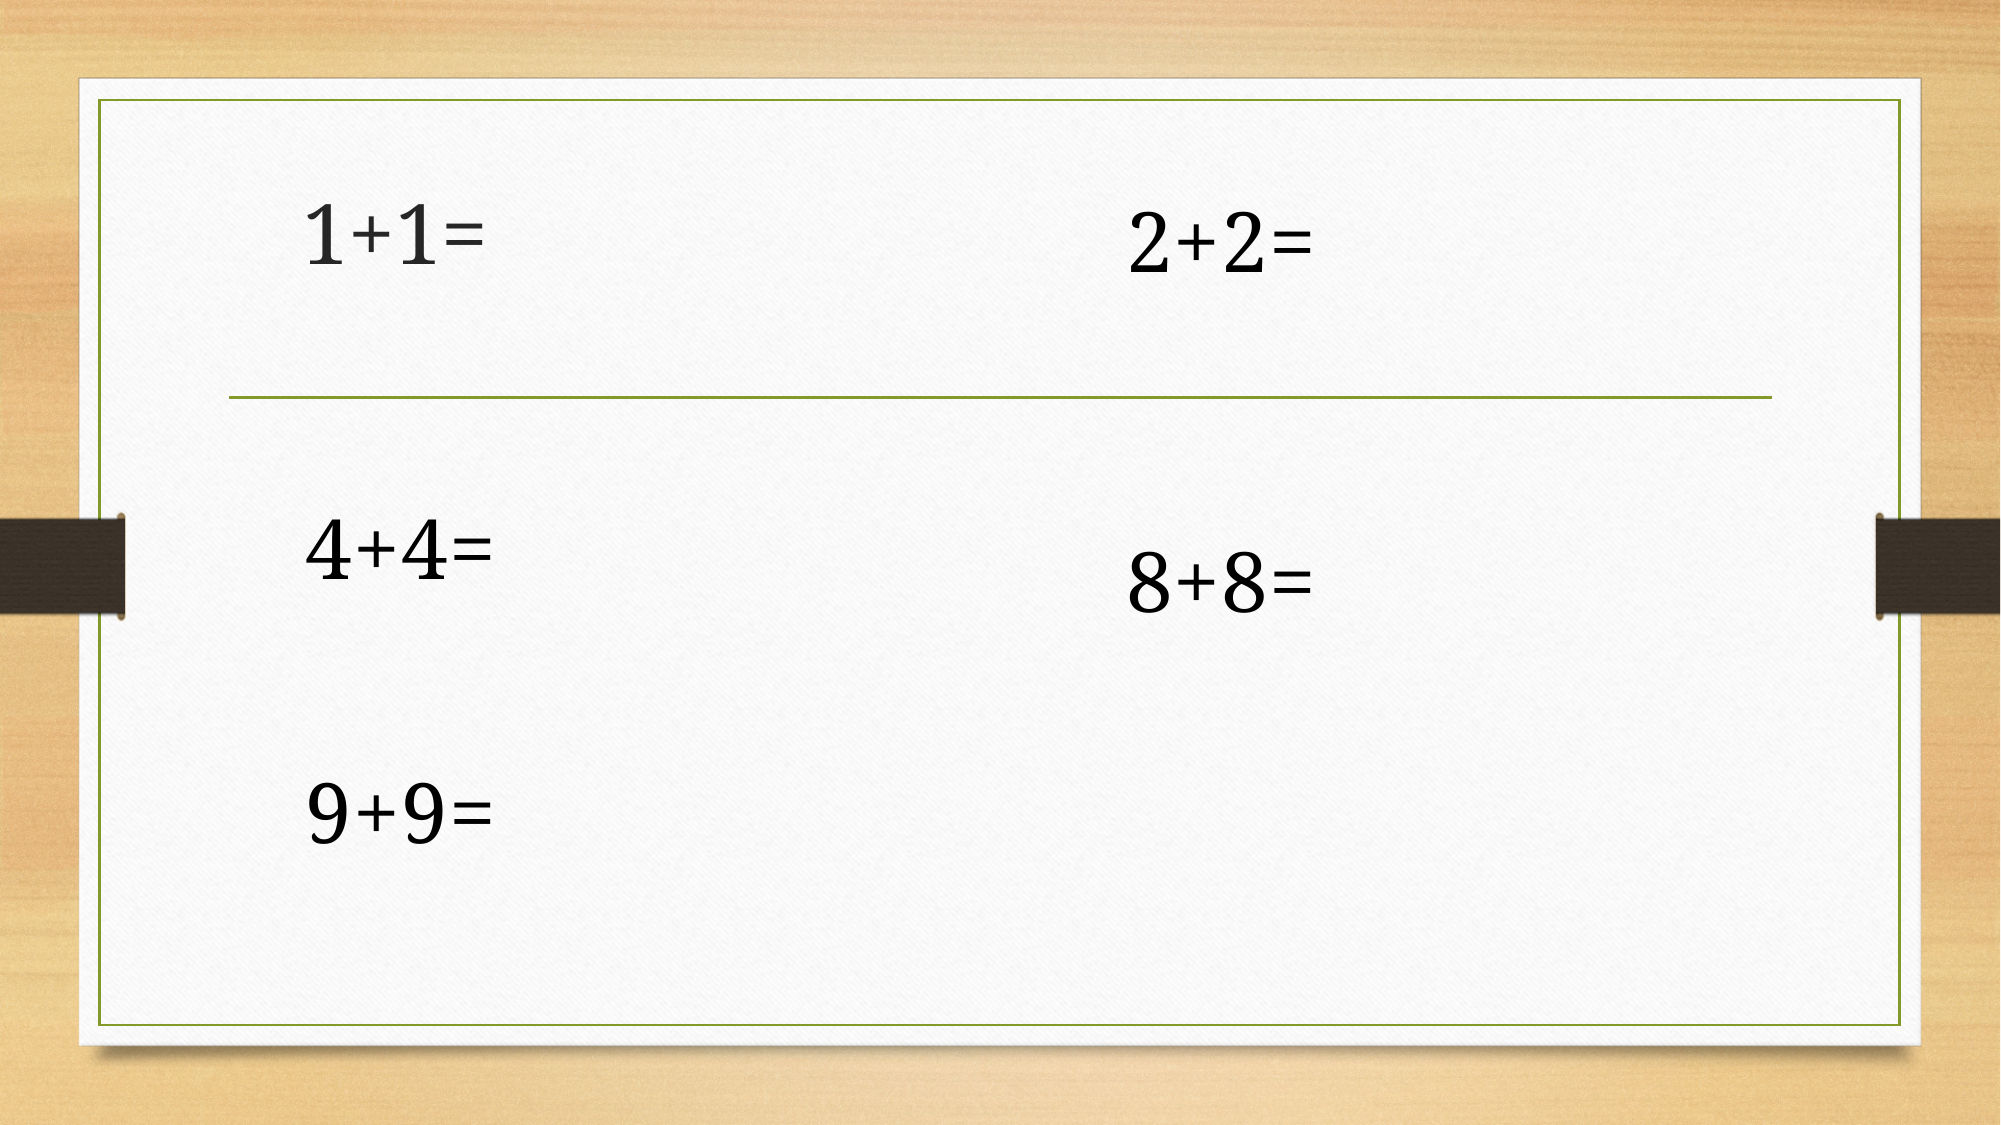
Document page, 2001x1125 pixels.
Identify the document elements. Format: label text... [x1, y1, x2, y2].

text_box 4+4= [287, 468, 590, 591]
text_box 8+8= [1107, 501, 1411, 624]
text_box 9+9= [287, 732, 590, 855]
list 1+1= [287, 174, 645, 332]
picture [0, 0, 2001, 1125]
text_box 2+2= [1107, 161, 1411, 284]
